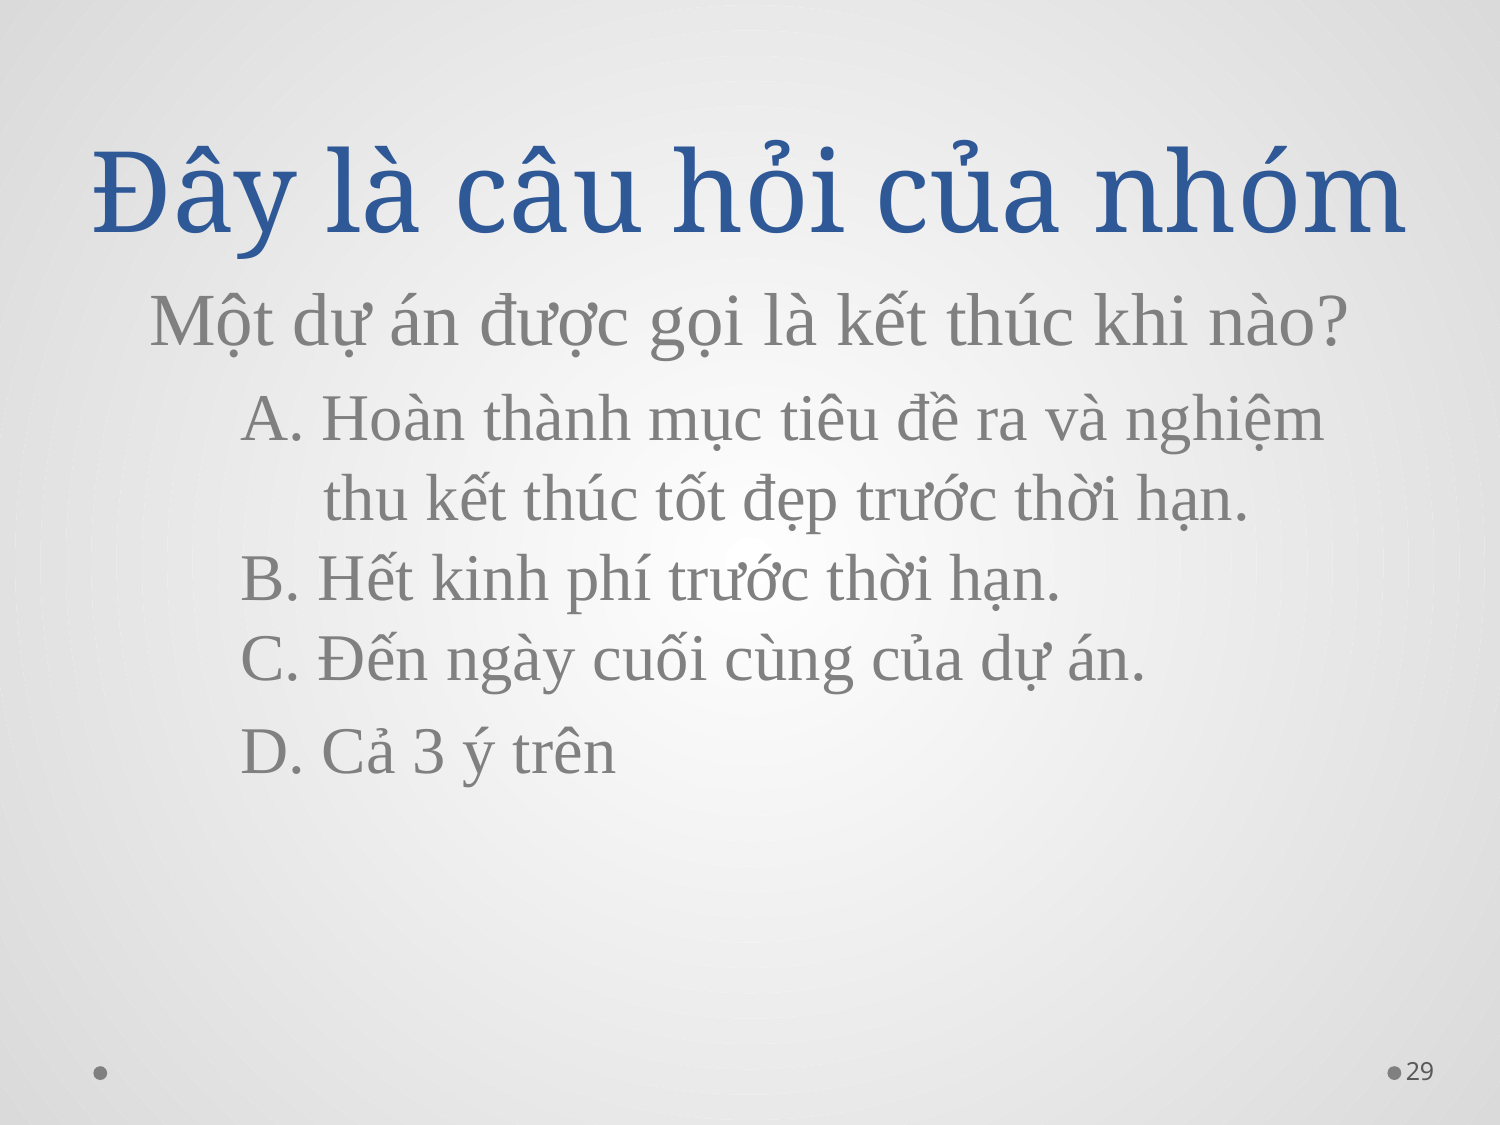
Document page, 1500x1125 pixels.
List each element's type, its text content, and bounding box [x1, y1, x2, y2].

title Đây là câu hỏi của nhóm [75, 0, 1425, 262]
list Một dự án được gọi là kết thúc khi nào? A. Hoàn thành mục tiêu đề ra và nghiệm thu kết thúc tốt đẹp trước thời hạn. B. Hết kinh phí trước thời hạn. C. Đến ngày cuối cùng của dự án. D. Cả 3 ý trên [75, 262, 1425, 1005]
slide_number 29 [1401, 1042, 1494, 1103]
